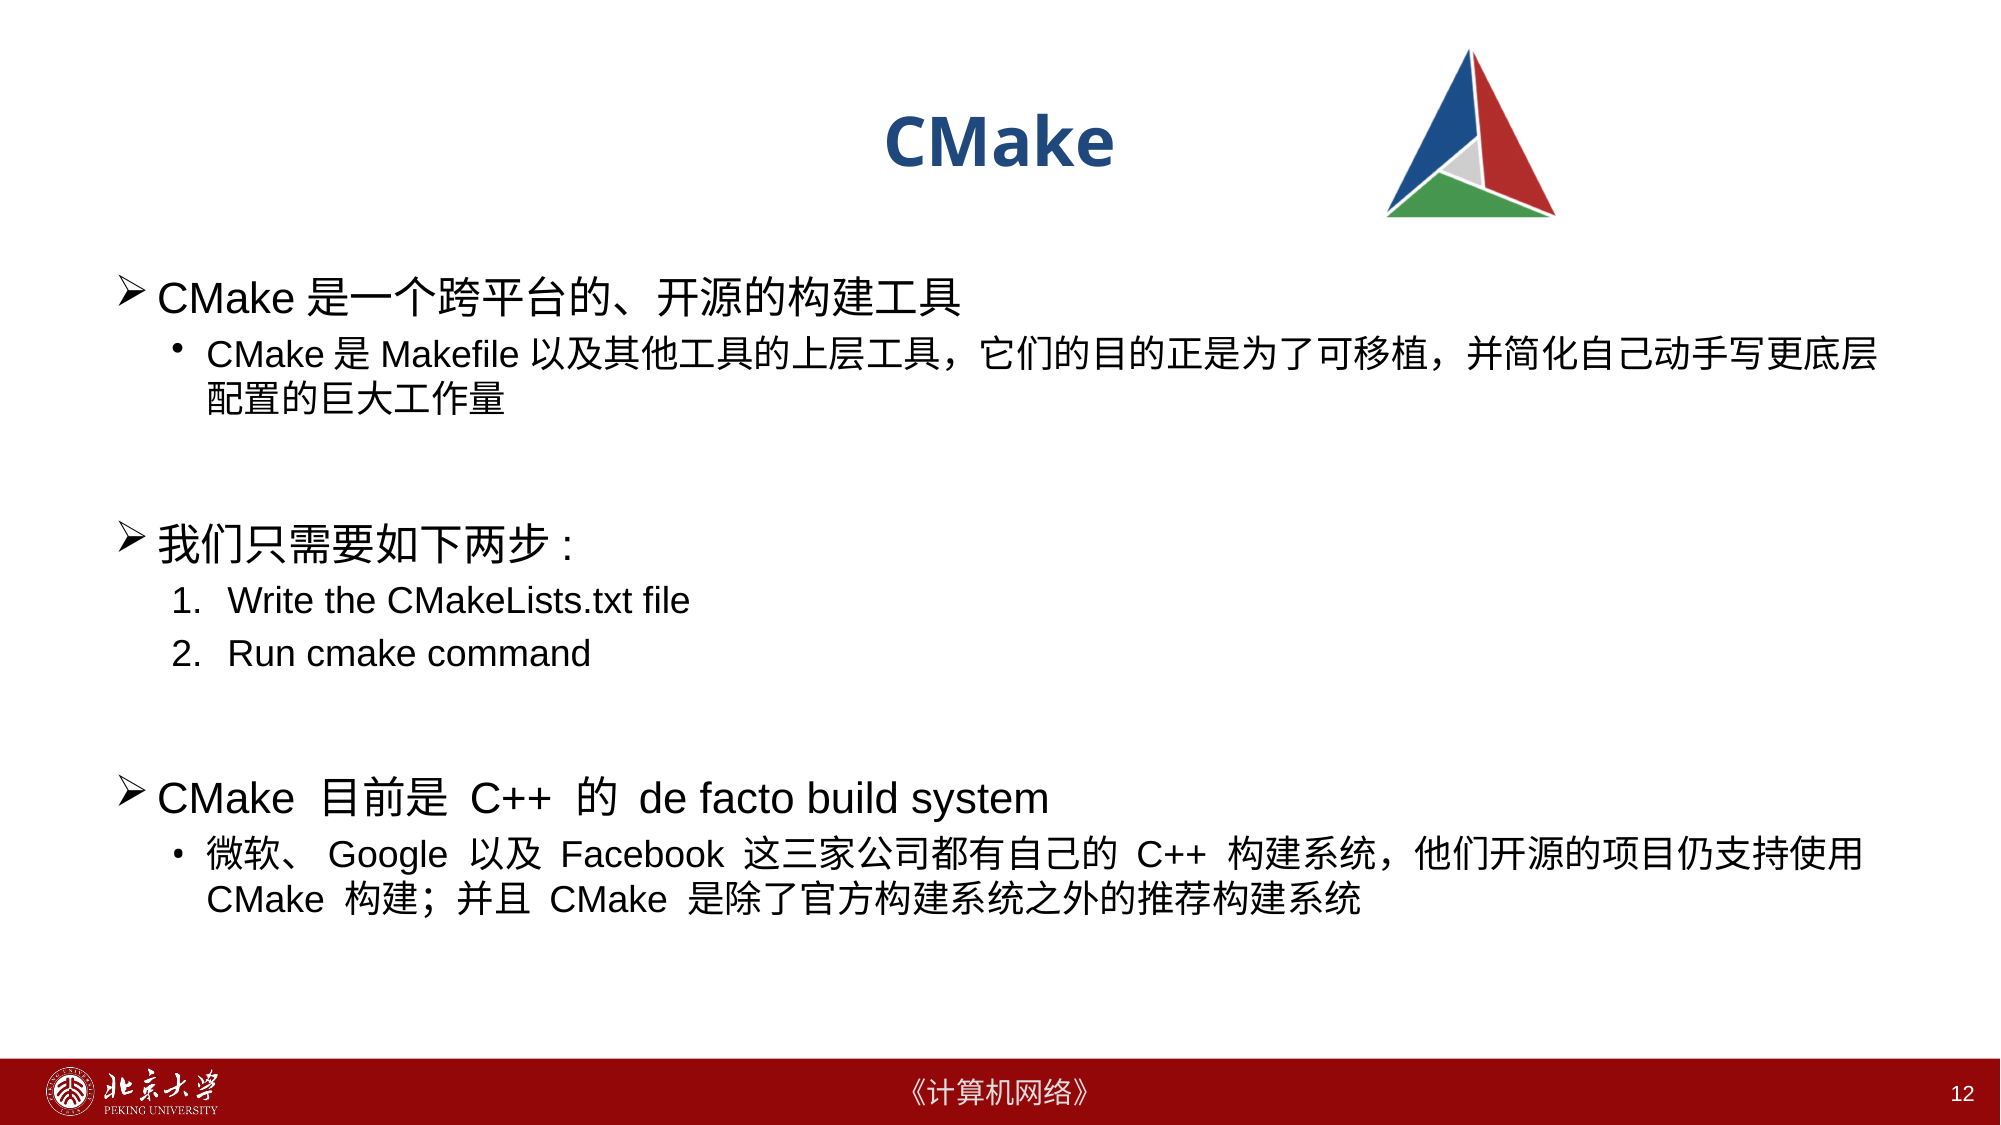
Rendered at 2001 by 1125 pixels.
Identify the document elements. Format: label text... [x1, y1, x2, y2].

picture [1374, 44, 1566, 223]
picture [46, 1067, 218, 1116]
slide_number 12 [1522, 1072, 1990, 1125]
list CMake是一个跨平台的、开源的构建工具 CMake是Makefile以及其他工具的上层工具，它们的目的正是为了可移植，并简化自己动手写更底层配置的巨大工作量 我们只需要如下两步: Write the CMakeLists.txt file Run cmake command CMake 目前是 C++ 的 de facto build system 微软、Google 以及 Facebook 这三家公司都有自己的 C++ 构建系统，他们开源的项目仍支持使用 CMake 构建；并且 CMake 是除了官方构建系统之外的推荐构建系统 [99, 262, 1900, 1005]
title CMake [99, 45, 1900, 233]
